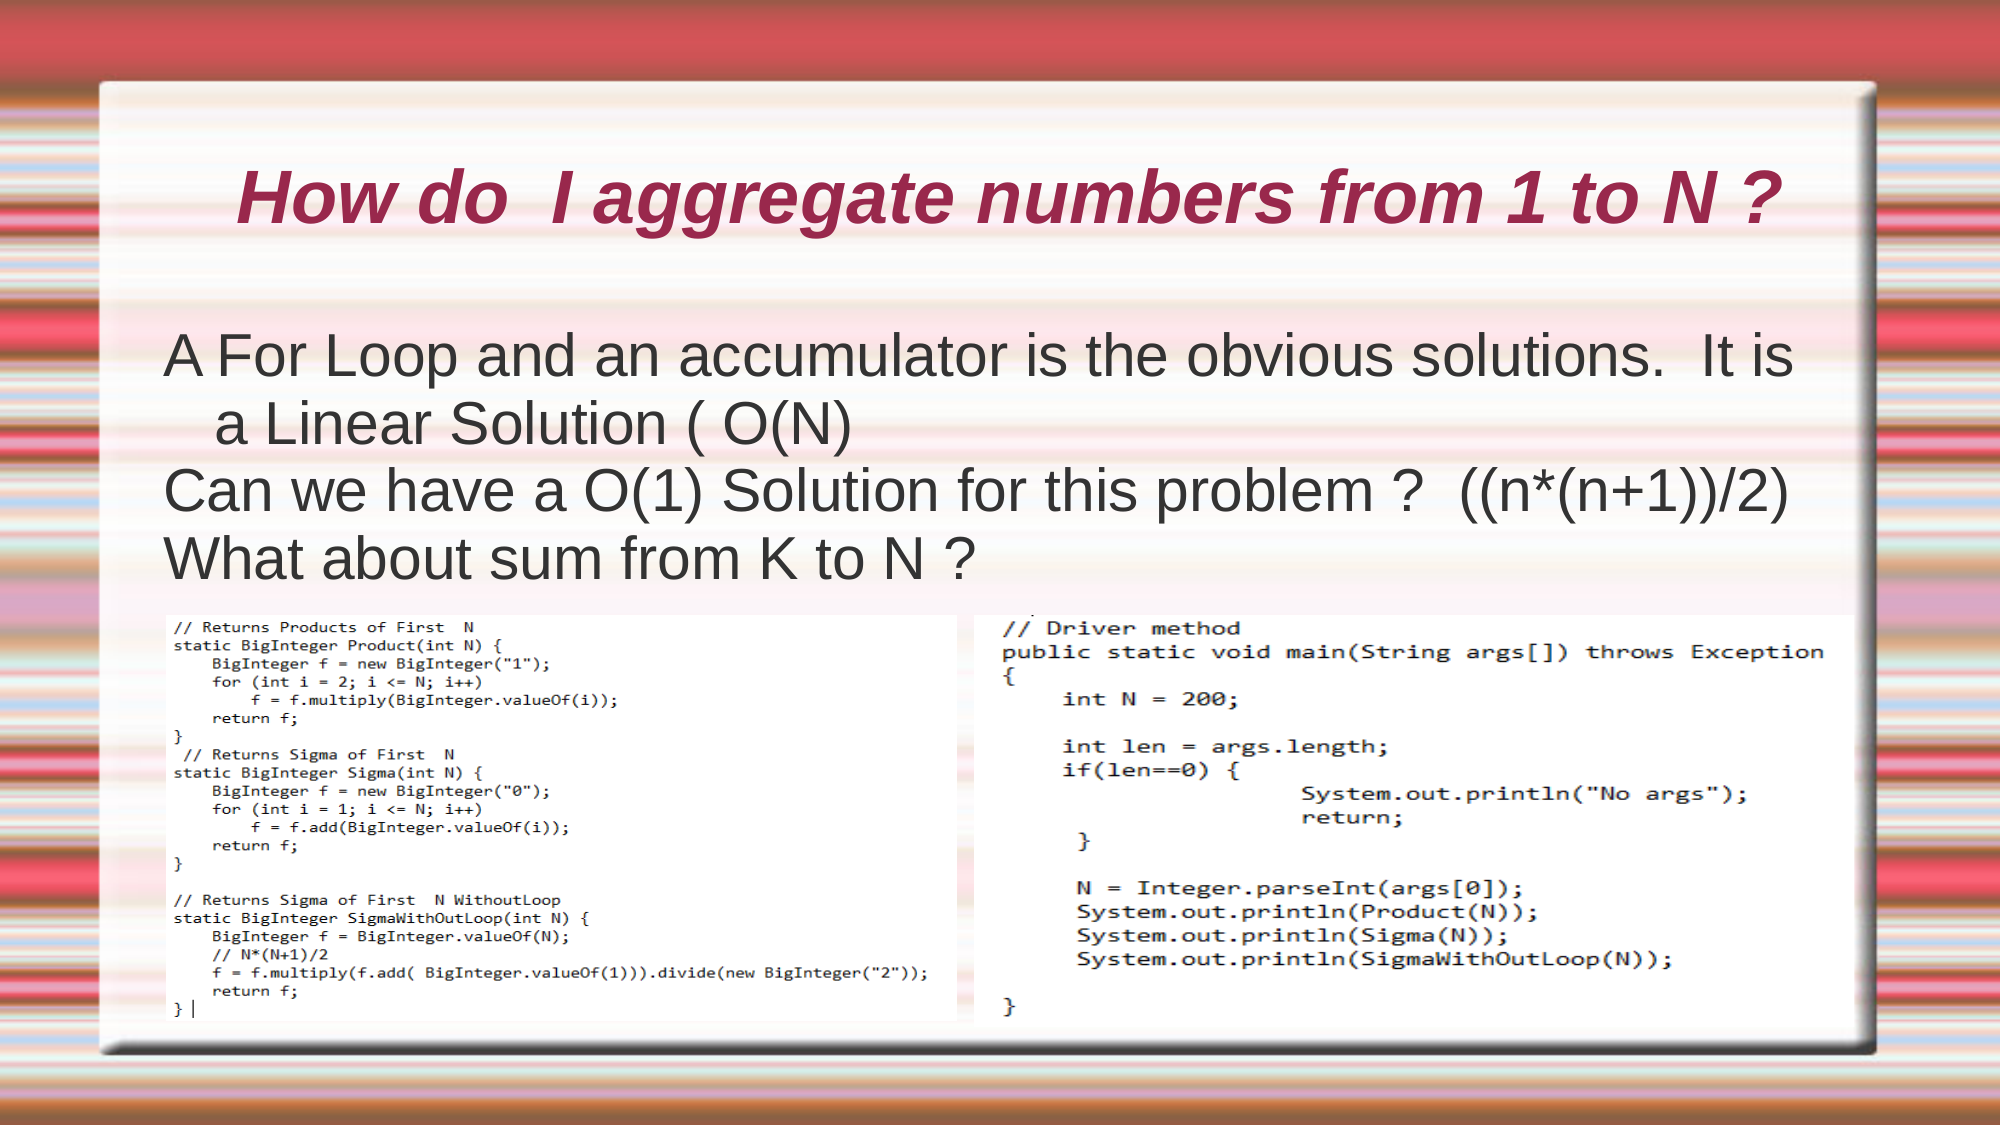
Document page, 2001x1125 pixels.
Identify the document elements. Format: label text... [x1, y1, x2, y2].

list A For Loop and an accumulator is the obvious solutions. It is a Linear Solution ( O(N) Can we have a O(1) Solution for this problem ? ((n*(n+1))/2) What about sum from K to N ? [163, 318, 1834, 1027]
picture [0, 0, 2000, 1125]
title How do I aggregate numbers from 1 to N ? [147, 104, 1855, 292]
